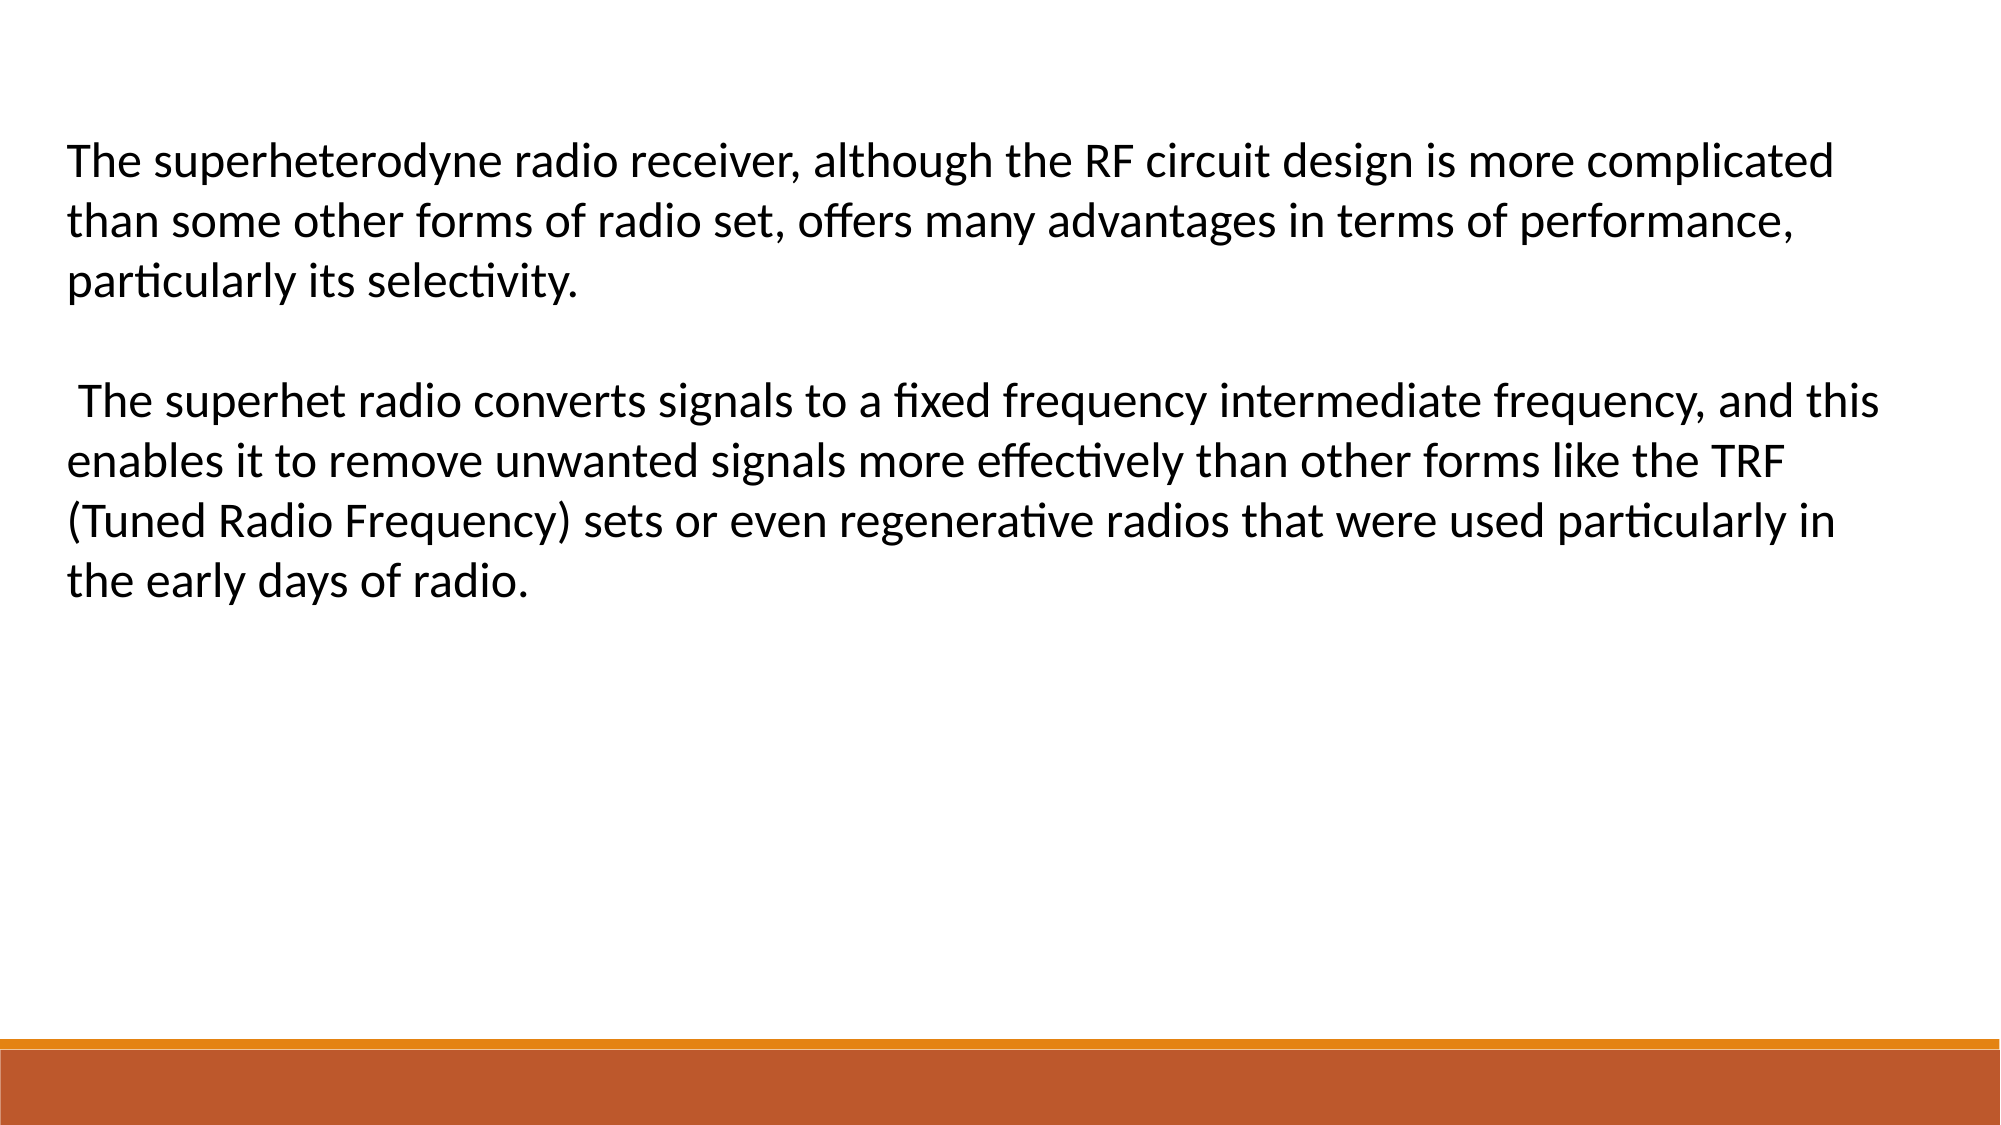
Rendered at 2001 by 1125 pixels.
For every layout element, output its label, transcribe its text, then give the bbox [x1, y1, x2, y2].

text_box The superheterodyne radio receiver, although the RF circuit design is more complicated than some other forms of radio set, offers many advantages in terms of performance, particularly its selectivity. The superhet radio converts signals to a fixed frequency intermediate frequency, and this enables it to remove unwanted signals more effectively than other forms like the TRF (Tuned Radio Frequency) sets or even regenerative radios that were used particularly in the early days of radio. [51, 59, 1927, 615]
